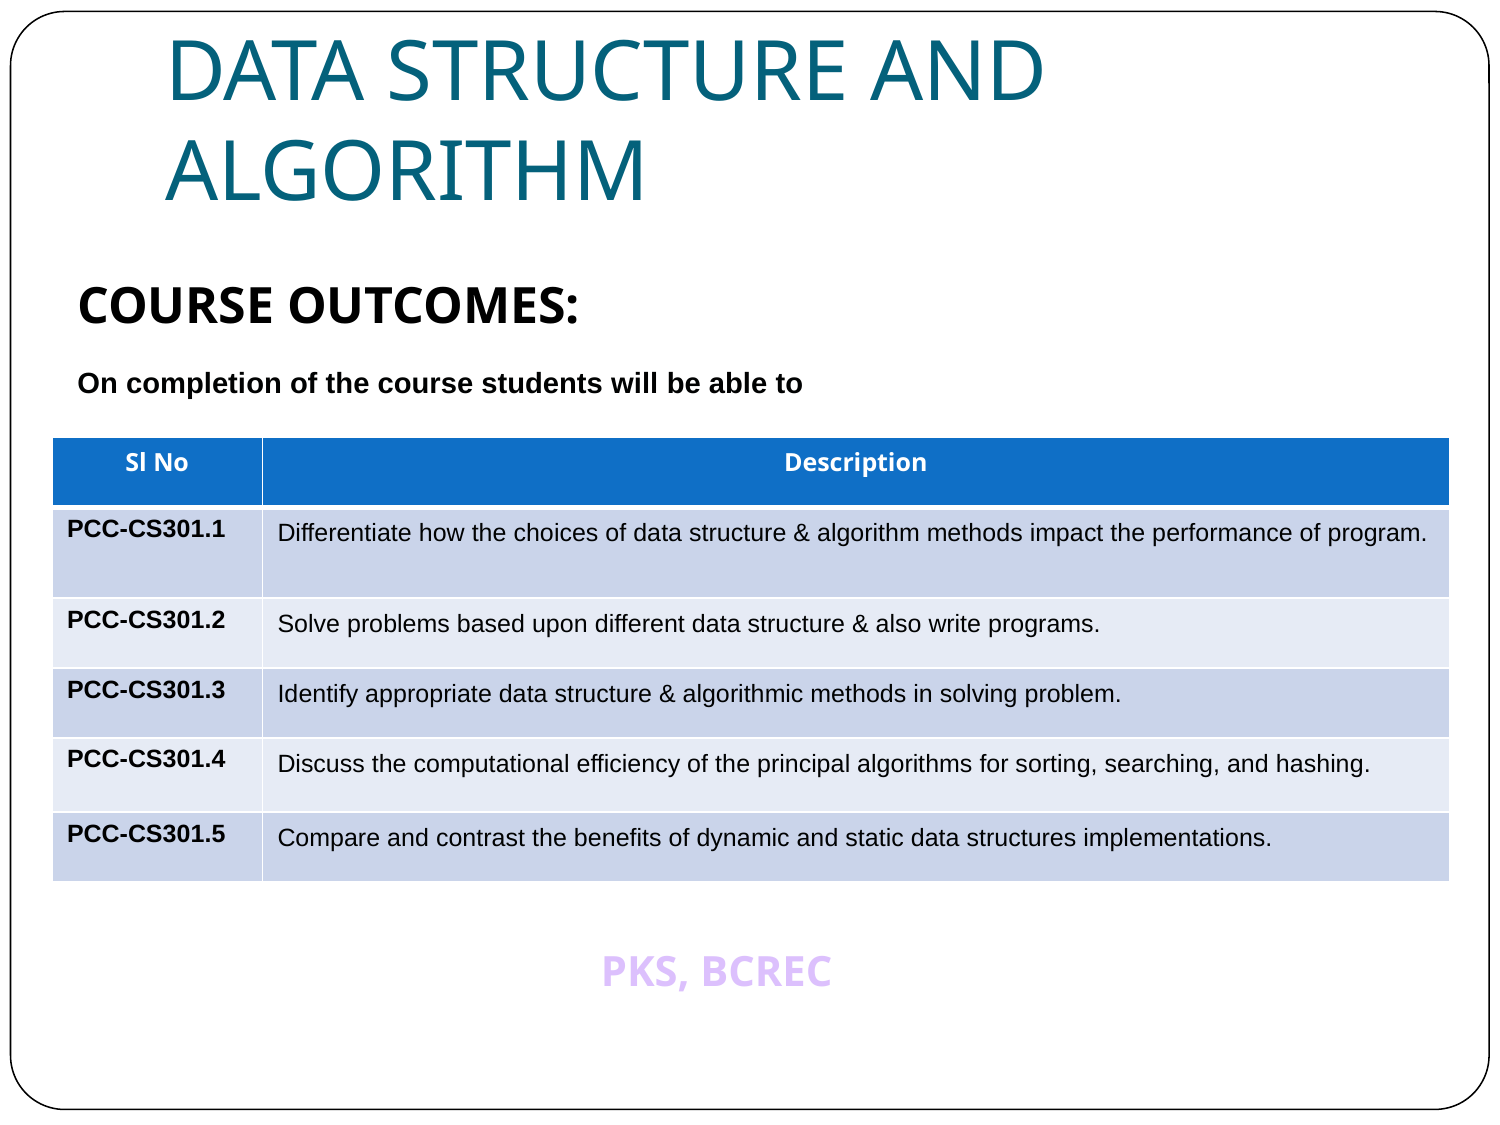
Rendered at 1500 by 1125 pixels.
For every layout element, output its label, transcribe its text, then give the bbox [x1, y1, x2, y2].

table_cell Identify appropriate data structure & algorithmic methods in solving problem. [263, 669, 1449, 737]
table_cell Differentiate how the choices of data structure & algorithm methods impact the performance of program. [263, 510, 1449, 597]
table_cell PCC-CS301.1 [53, 510, 262, 597]
table_cell Discuss the computational efficiency of the principal algorithms for sorting, searching, and hashing. [263, 739, 1449, 811]
table_cell PCC-CS301.3 [53, 669, 262, 737]
table_header Sl No [53, 438, 262, 505]
title DATA STRUCTURE AND ALGORITHM [150, 45, 1425, 233]
table_cell PCC-CS301.2 [53, 599, 262, 667]
table_cell Solve problems based upon different data structure & also write programs. [263, 599, 1449, 667]
table_cell PCC-CS301.5 [53, 813, 262, 881]
table_cell PCC-CS301.4 [53, 739, 262, 811]
table_header Description [263, 438, 1449, 505]
text_box COURSE OUTCOMES: On completion of the course students will be able to [62, 266, 981, 363]
table_cell Compare and contrast the benefits of dynamic and static data structures implementations. [263, 813, 1449, 881]
